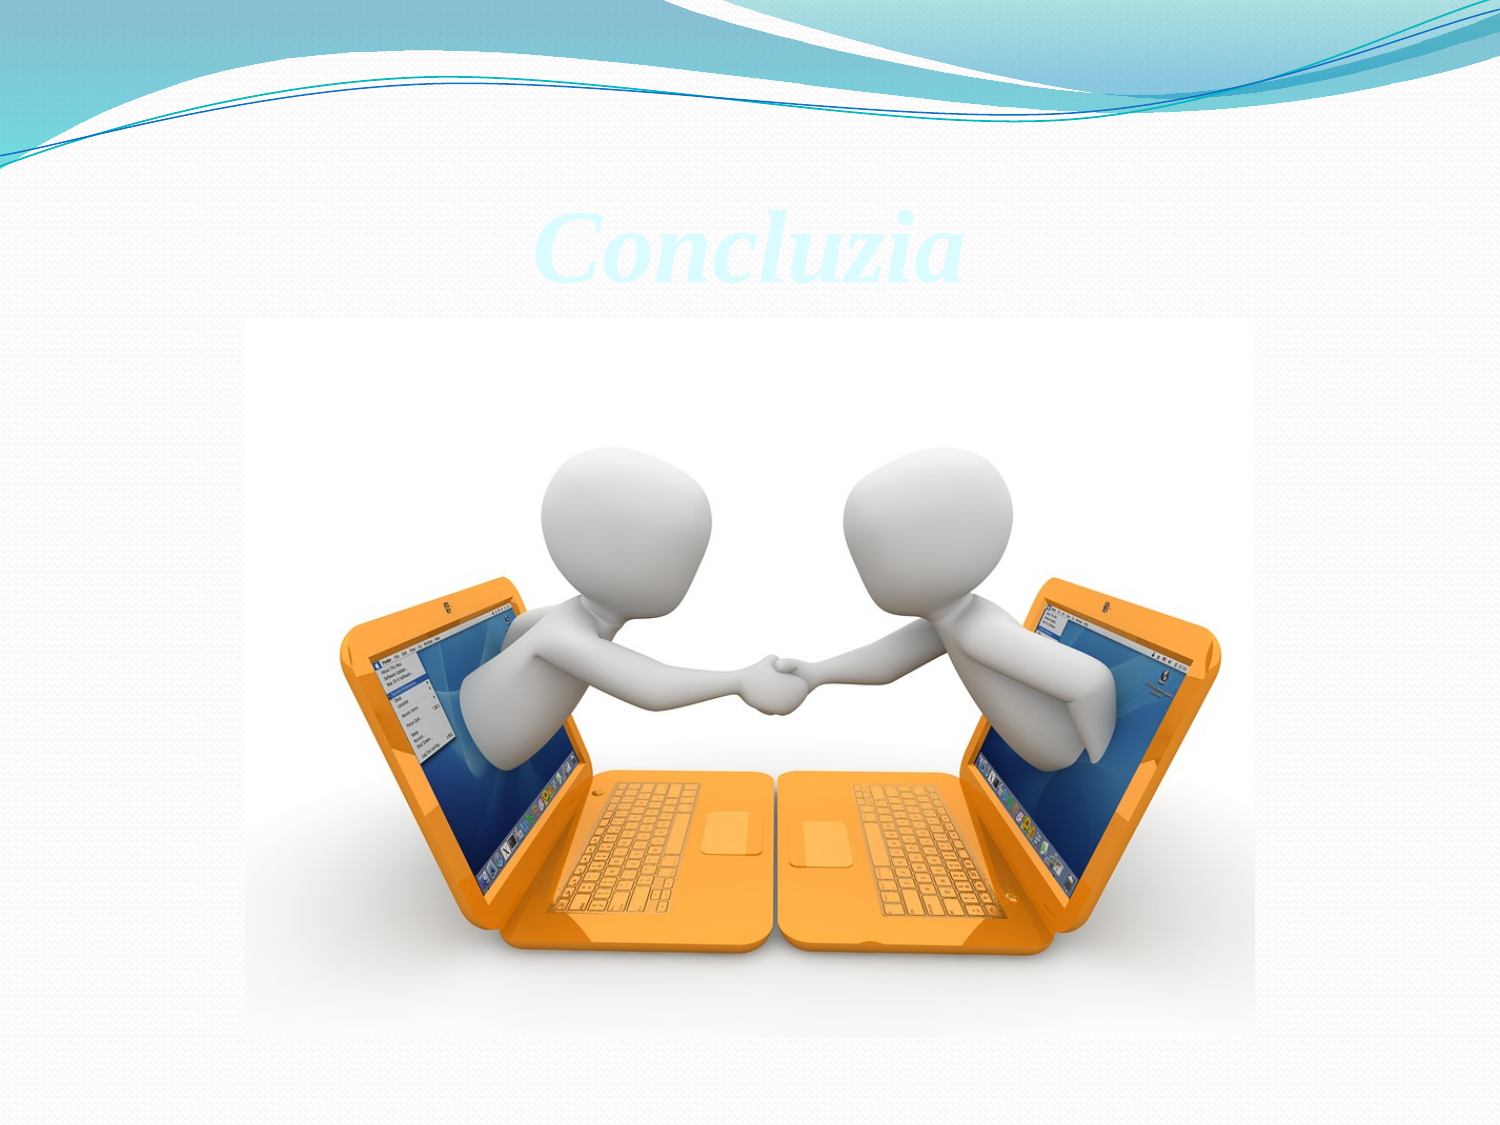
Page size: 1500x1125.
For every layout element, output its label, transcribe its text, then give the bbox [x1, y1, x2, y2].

title Concluzia [75, 115, 1425, 303]
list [245, 317, 1255, 1038]
